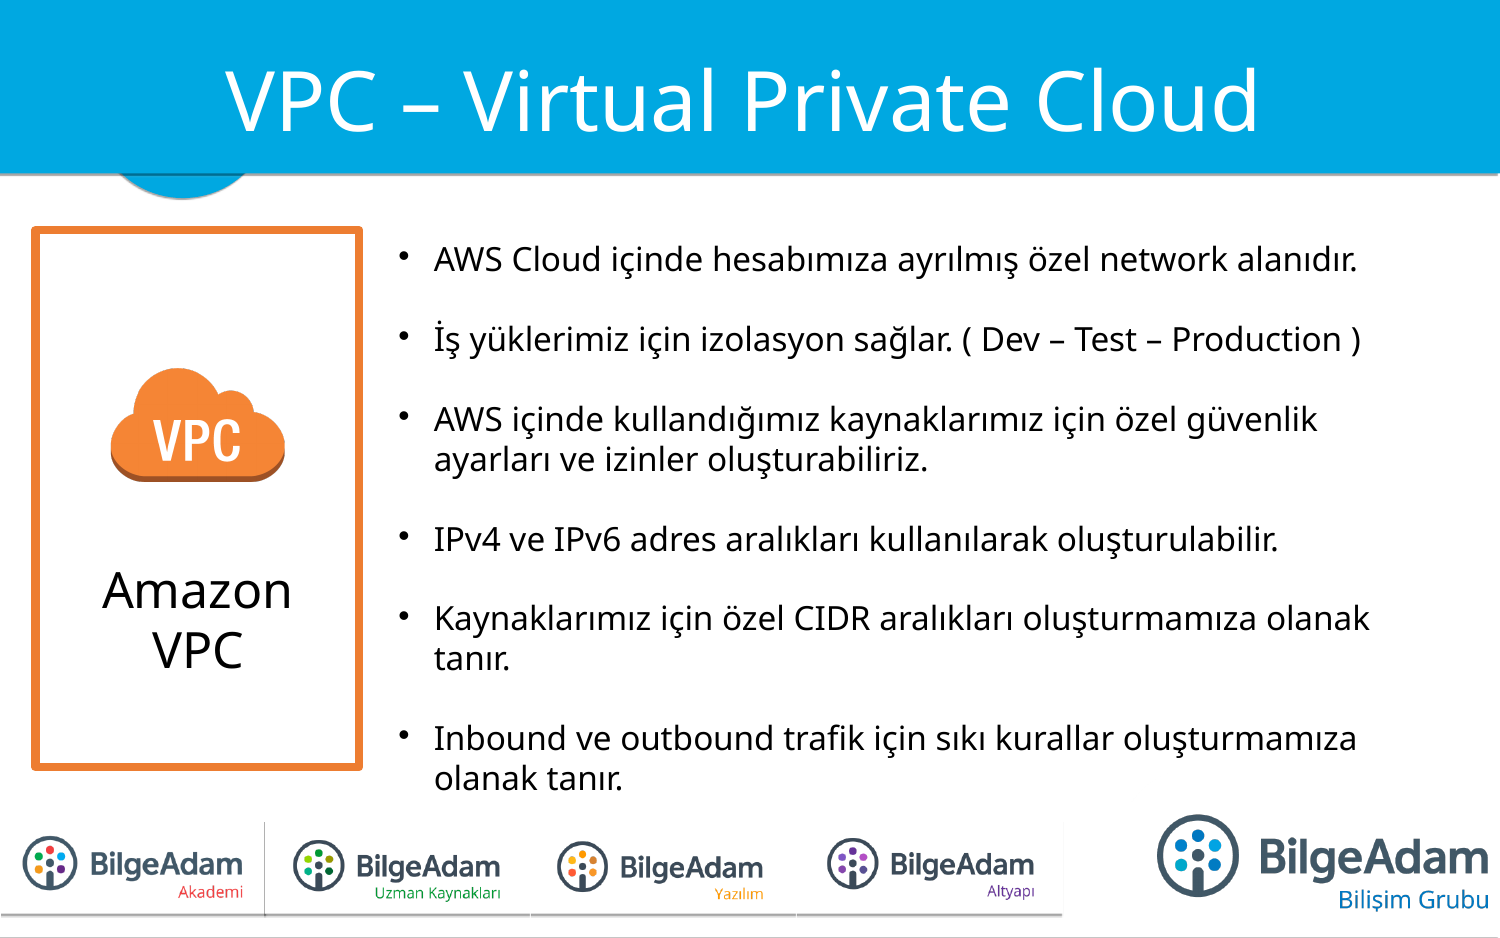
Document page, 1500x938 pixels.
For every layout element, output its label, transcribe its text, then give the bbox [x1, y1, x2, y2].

picture [1141, 803, 1500, 925]
text_box VPC – Virtual Private Cloud [64, 0, 1424, 197]
text_box AWS Cloud içinde hesabımıza ayrılmış özel network alanıdır. İş yüklerimiz için izolasyon sağlar. ( Dev – Test – Production ) AWS içinde kullandığımız kaynaklarımız için özel güvenlik ayarları ve izinler oluşturabiliriz. IPv4 ve IPv6 adres aralıkları kullanılarak oluşturulabilir. Kaynaklarımız için özel CIDR aralıkları oluşturmamıza olanak tanır. Inbound ve outbound trafik için sıkı kurallar oluşturmamıza olanak tanır. [387, 230, 1449, 771]
picture [12, 830, 252, 903]
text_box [35, 209, 384, 768]
picture [283, 805, 509, 936]
picture [817, 803, 1043, 934]
picture [547, 805, 772, 935]
text_box [383, 771, 1449, 780]
